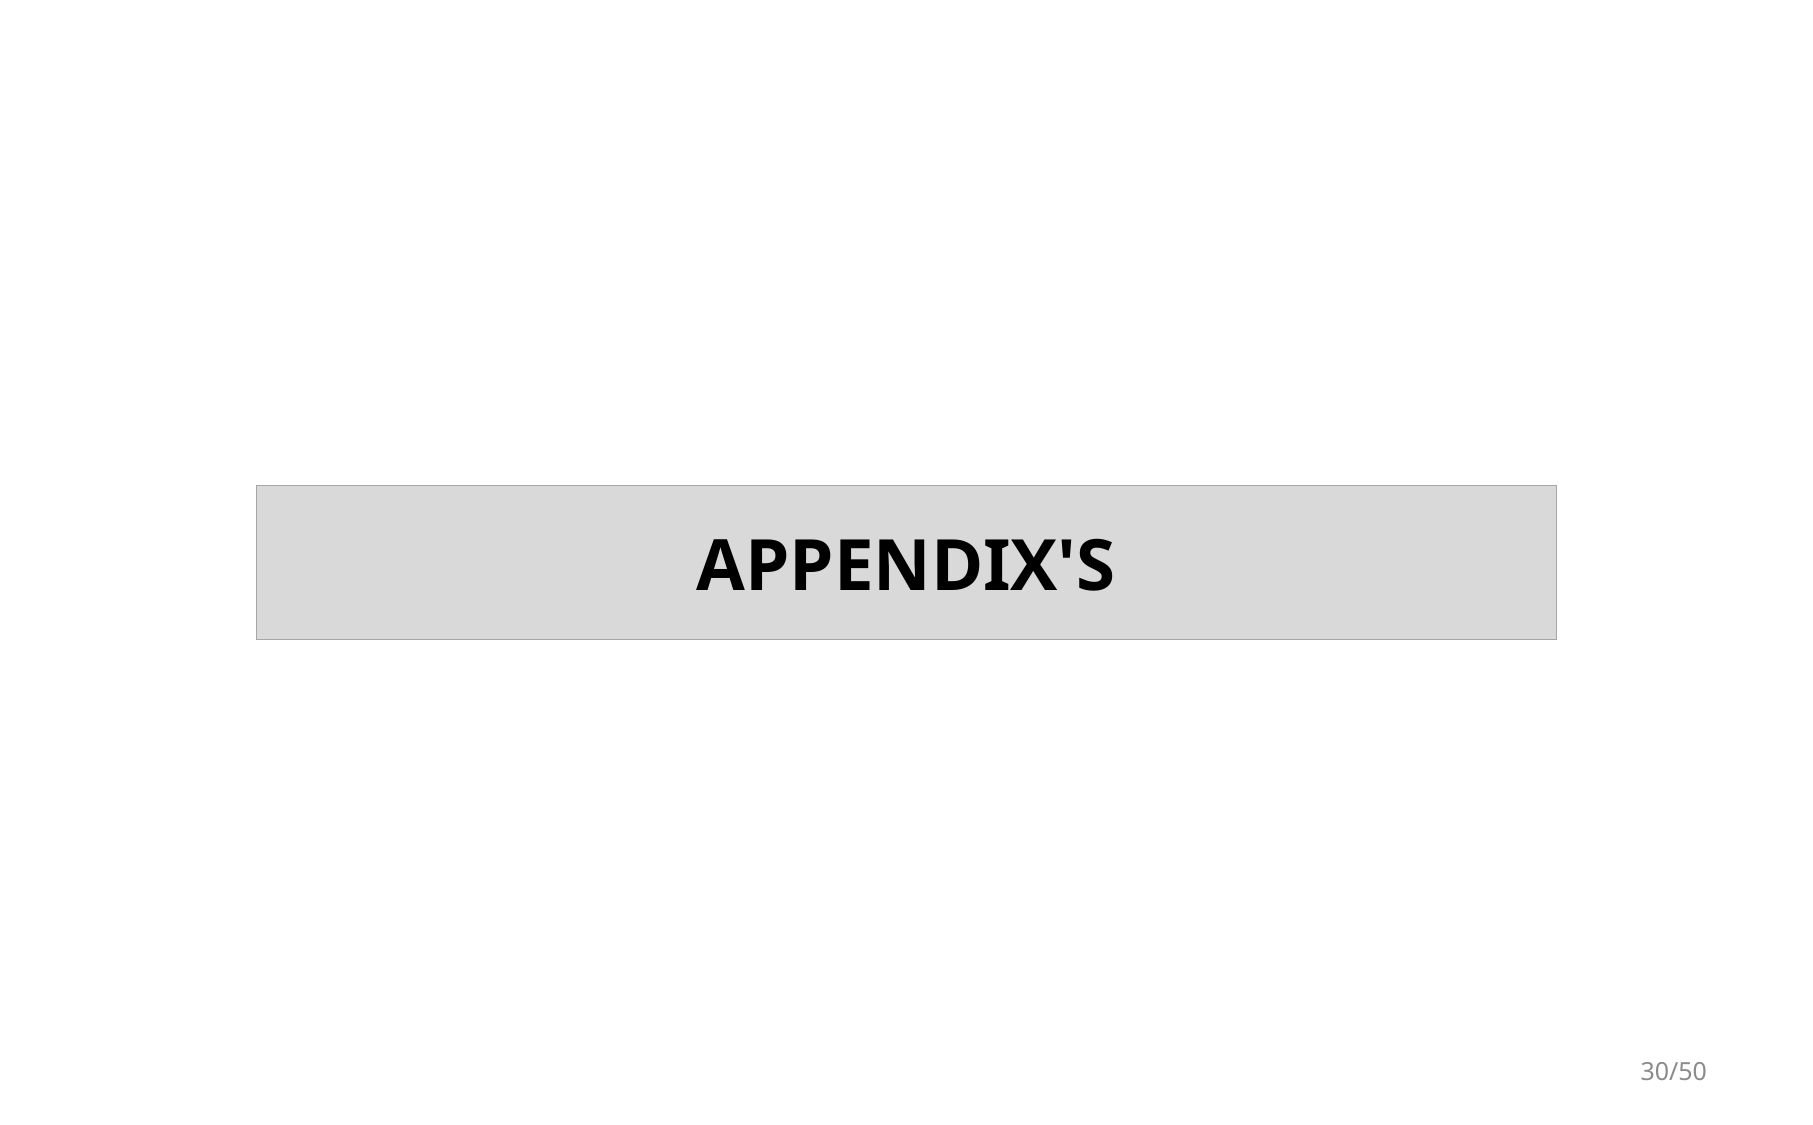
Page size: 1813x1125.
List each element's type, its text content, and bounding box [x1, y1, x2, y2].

slide_number 30/50 [1298, 1042, 1722, 1103]
text_box Appendix's [256, 485, 1557, 640]
